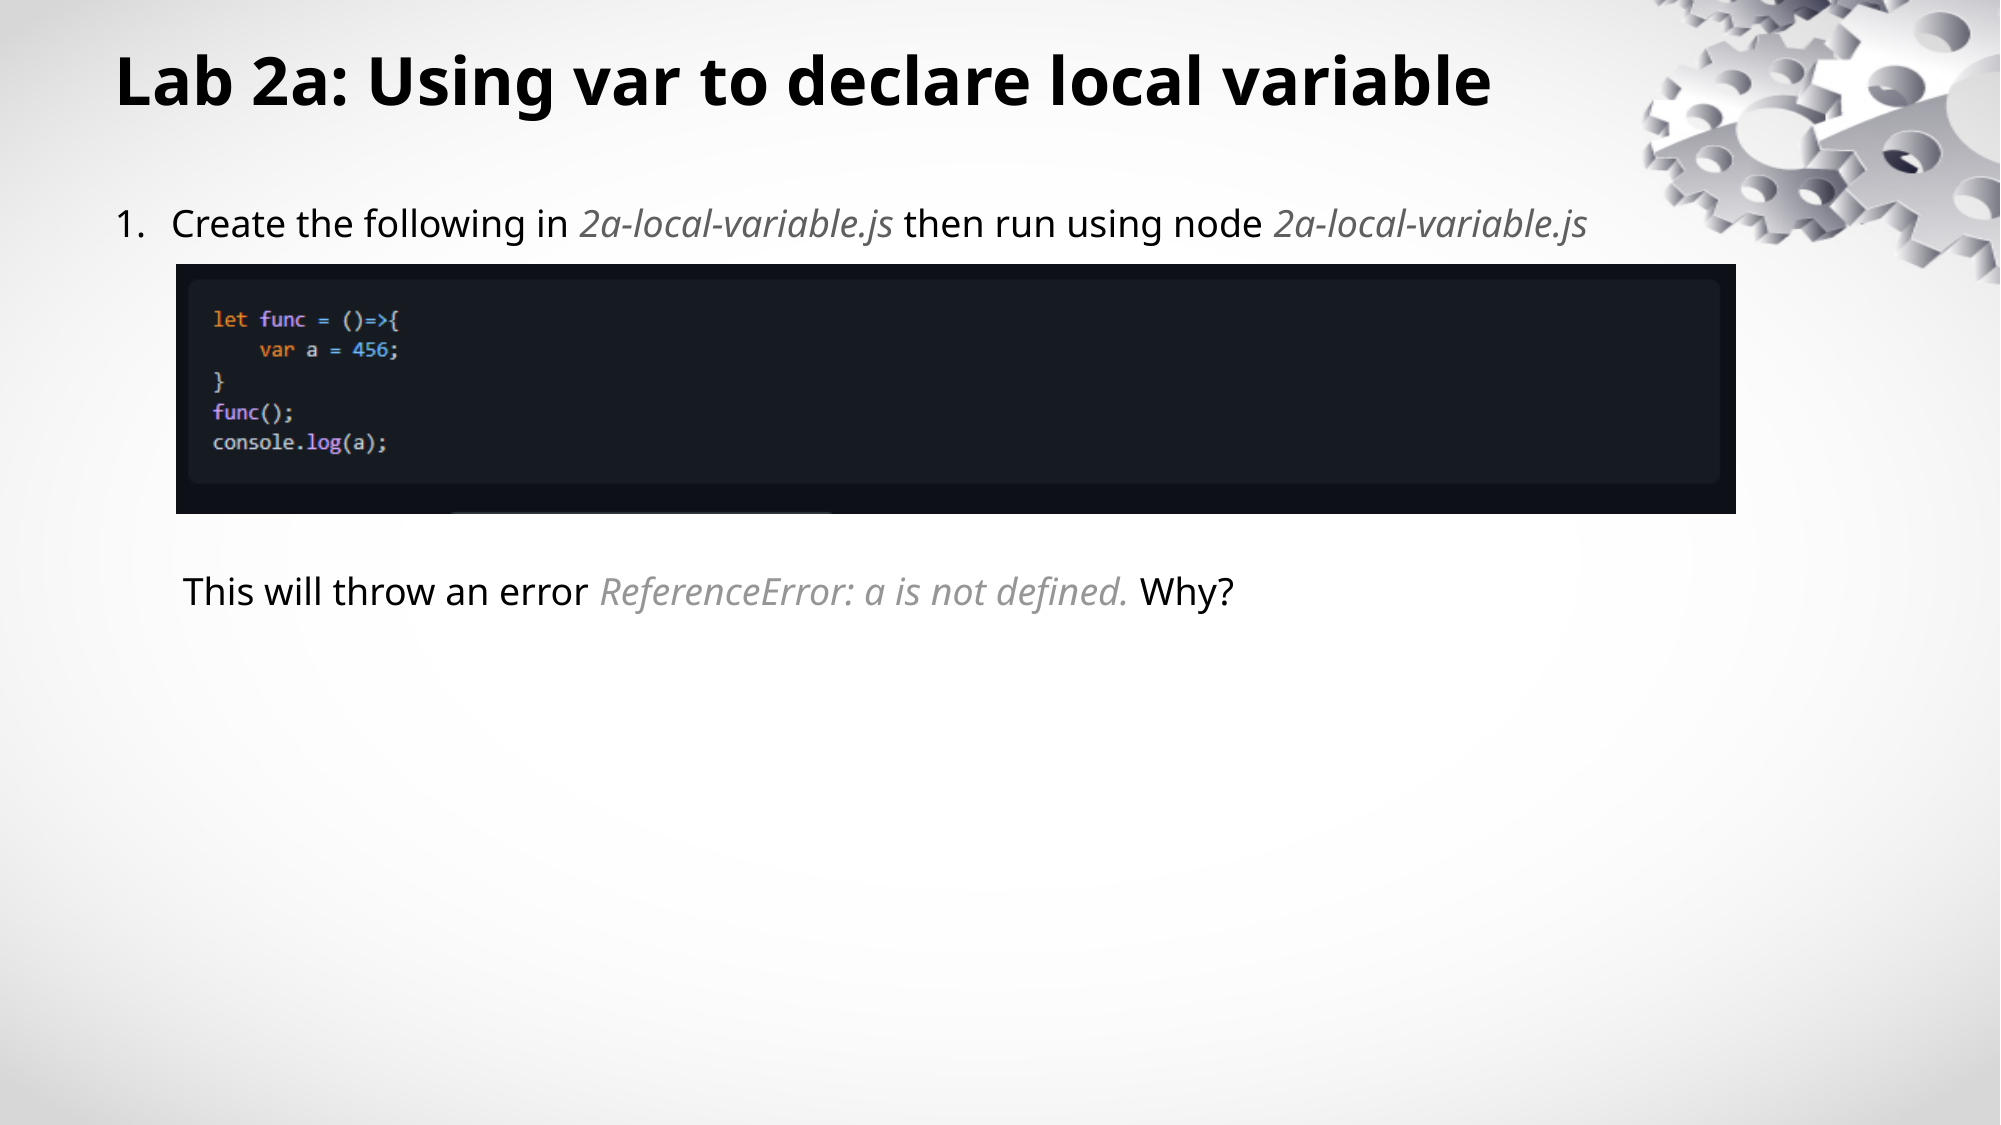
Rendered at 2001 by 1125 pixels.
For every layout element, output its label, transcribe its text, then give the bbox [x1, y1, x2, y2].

title Lab 2a: Using var to declare local variable [99, 30, 1901, 127]
list Create the following in 2a-local-variable.js then run using node 2a-local-variable.js This will throw an error ReferenceError: a is not defined. Why? [99, 192, 1901, 1006]
picture [0, 0, 2000, 1125]
